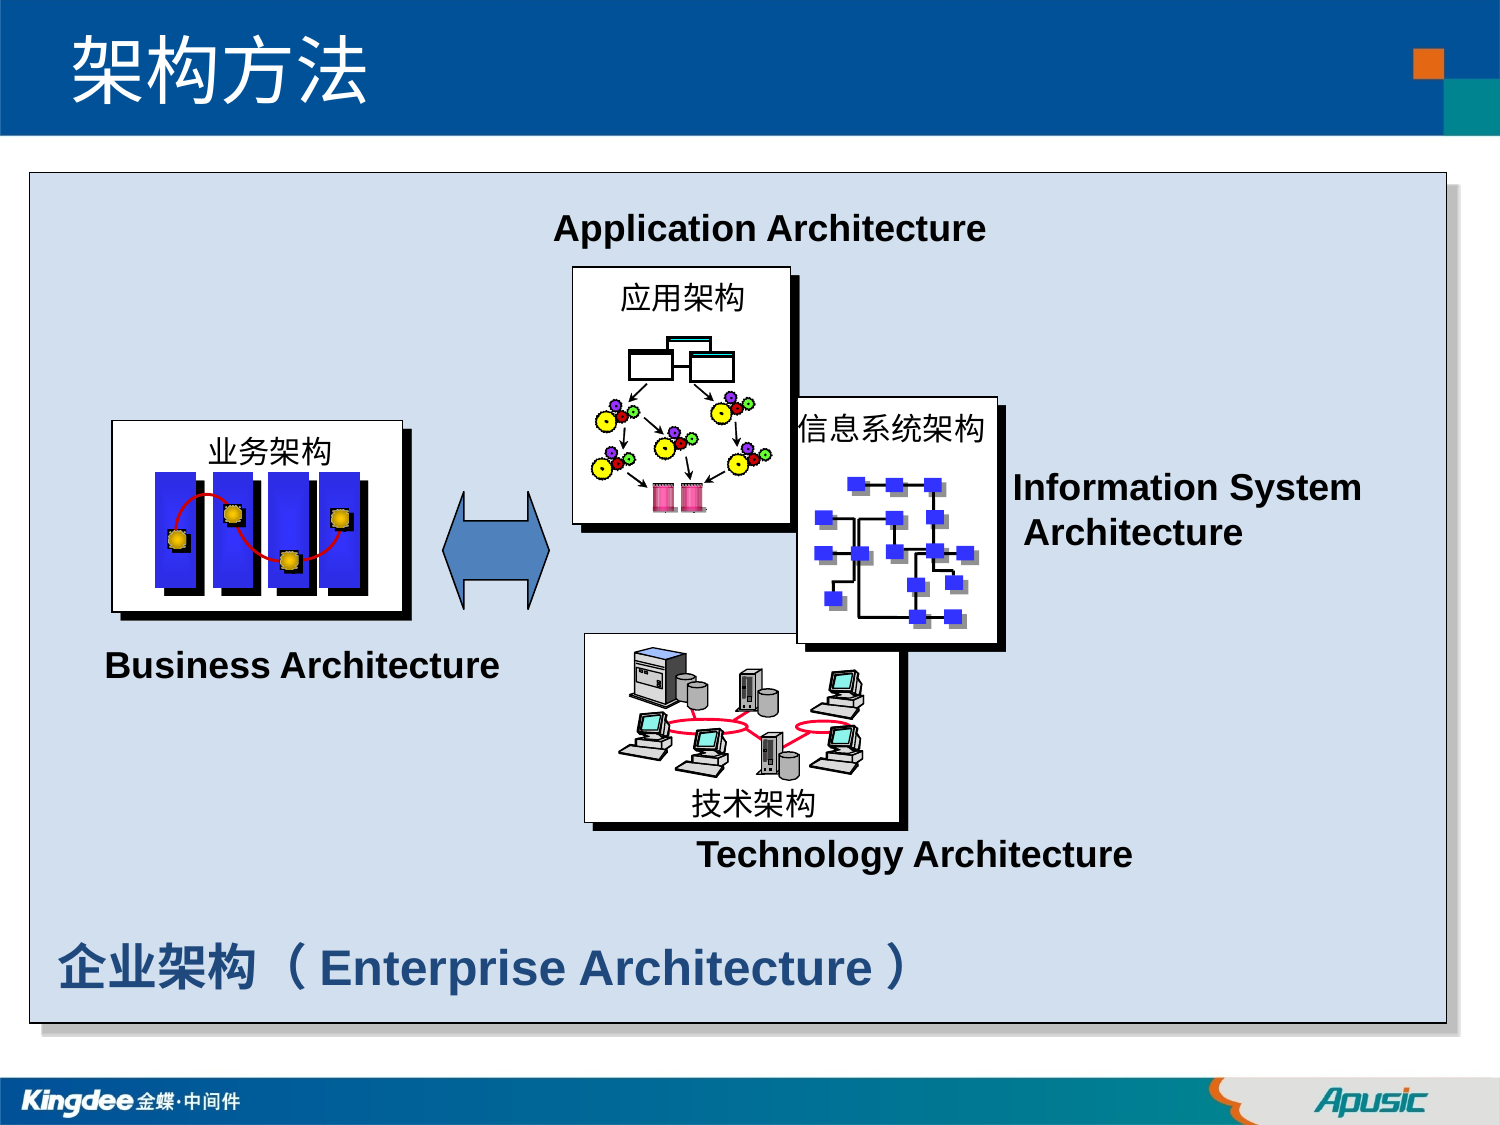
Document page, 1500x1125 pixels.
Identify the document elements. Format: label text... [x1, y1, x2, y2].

text_box [442, 491, 550, 610]
text_box 企业架构（Enterprise Architecture） [42, 928, 950, 1003]
text_box Application Architecture [538, 196, 1002, 257]
text_box Technology Architecture [681, 822, 1149, 883]
text_box Information System Architecture [1010, 455, 1412, 561]
text_box Business Architecture [89, 633, 516, 693]
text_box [111, 420, 412, 622]
text_box [29, 172, 1447, 1024]
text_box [572, 266, 800, 533]
picture [0, 0, 1500, 1125]
title 架构方法 [55, 16, 1253, 105]
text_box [584, 633, 909, 832]
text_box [796, 396, 1007, 653]
